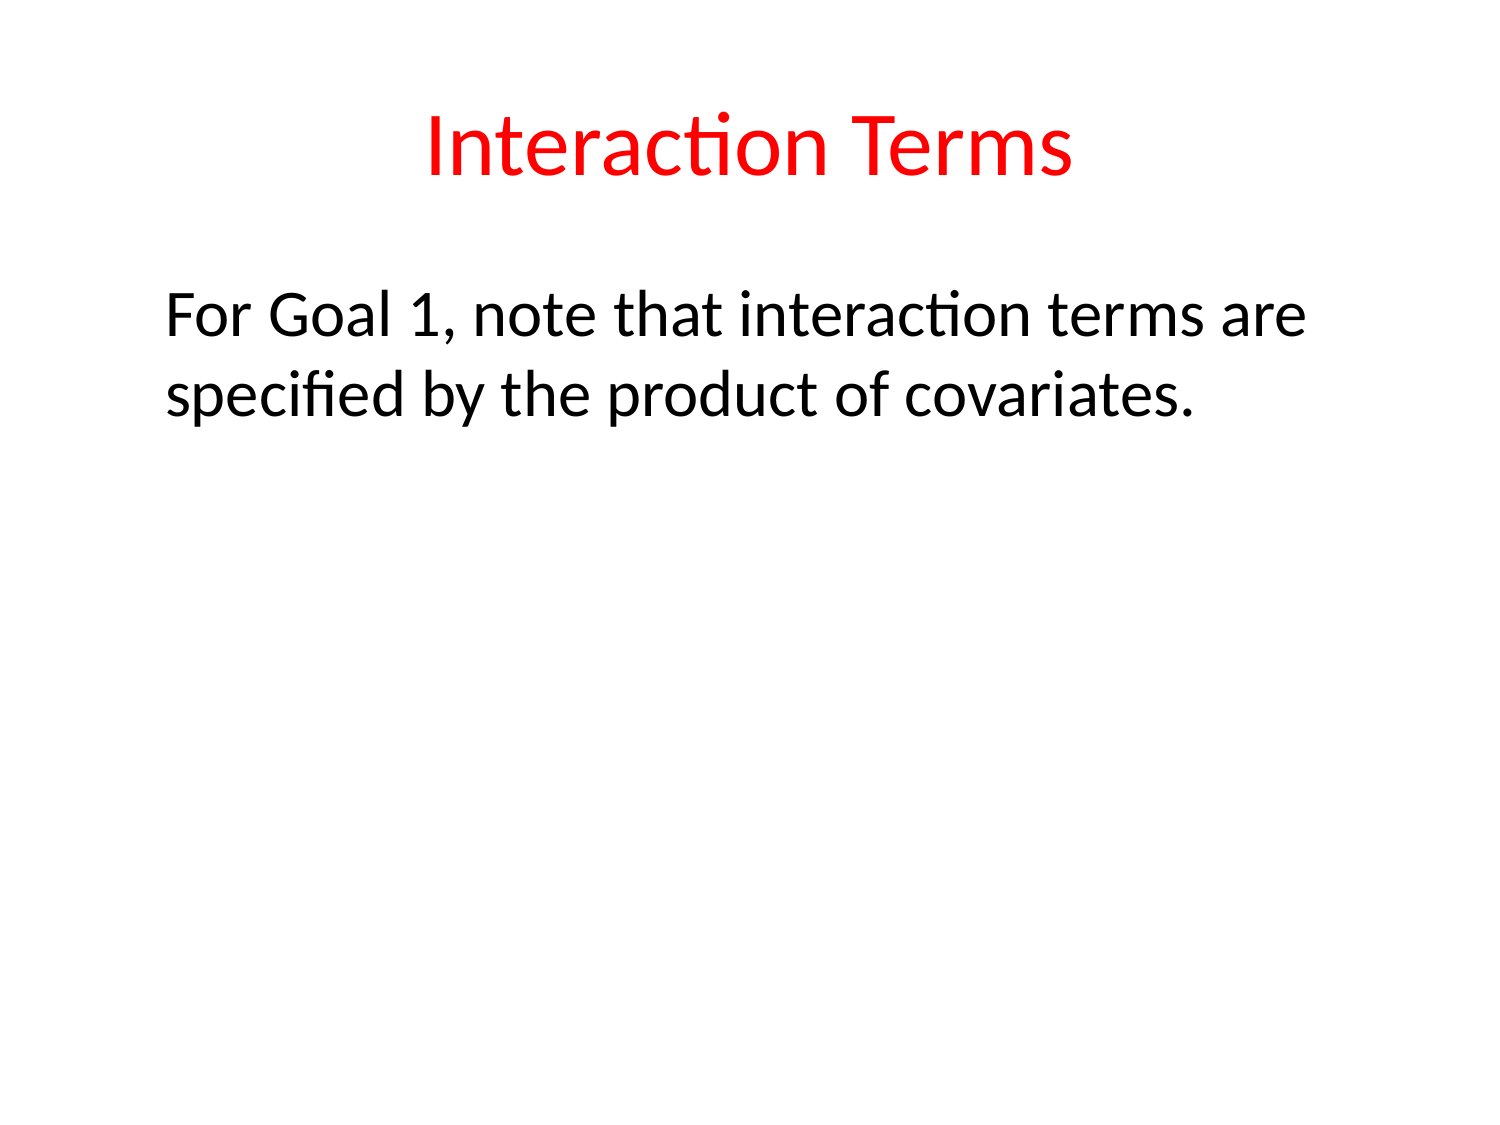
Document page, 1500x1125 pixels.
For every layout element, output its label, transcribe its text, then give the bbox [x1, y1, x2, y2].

title Interaction Terms [75, 45, 1425, 233]
list For Goal 1, note that interaction terms are specified by the product of covariates. [150, 262, 1425, 1005]
